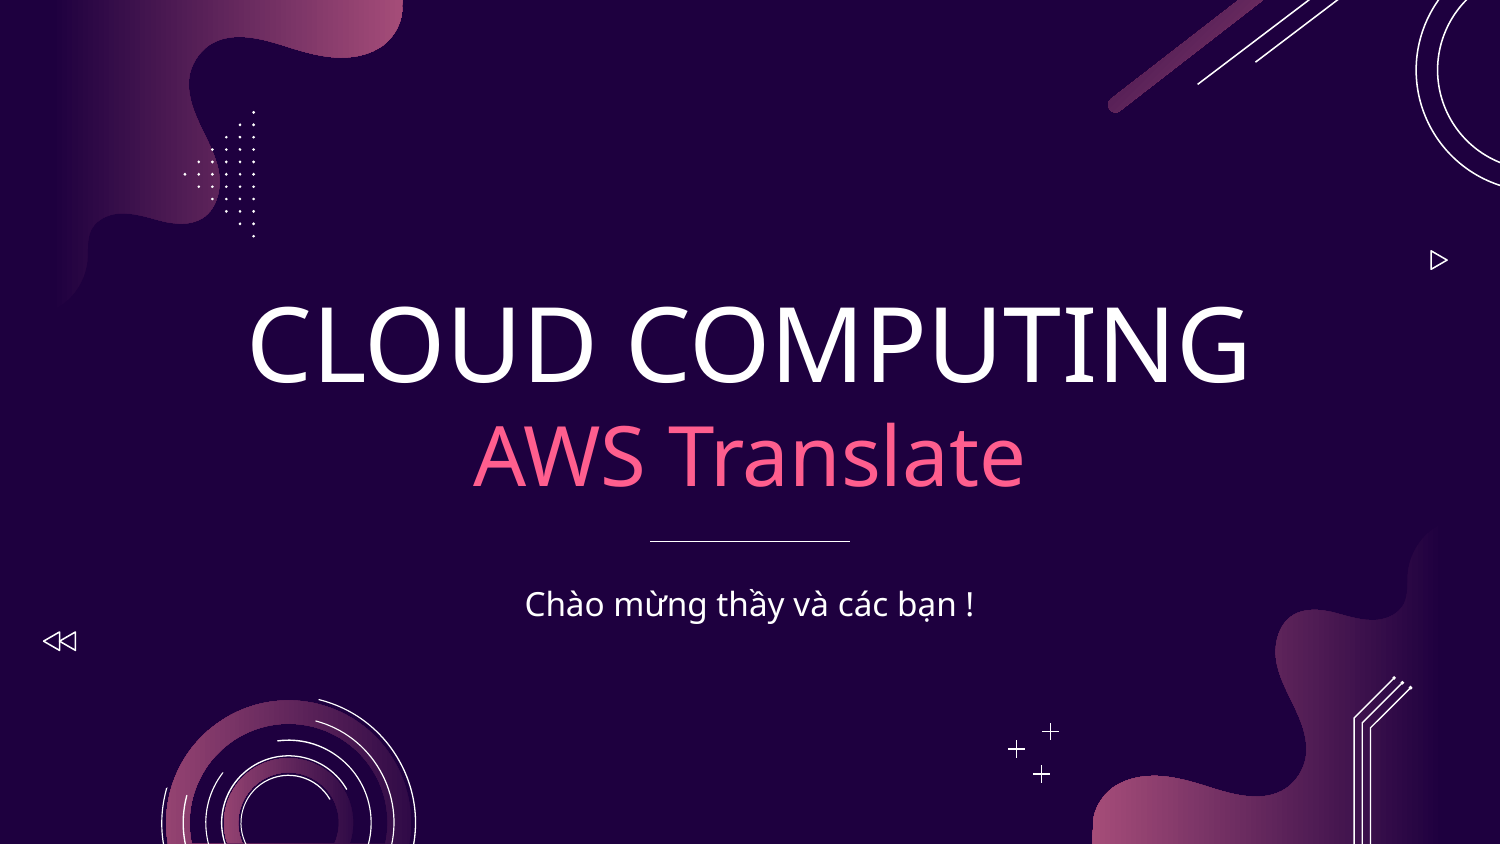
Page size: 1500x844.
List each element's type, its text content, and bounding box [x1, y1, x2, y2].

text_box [1007, 722, 1060, 784]
subtitle Chào mừng thầy và các bạn ! [348, 562, 1152, 638]
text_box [183, 110, 256, 238]
title CLOUD COMPUTING AWS Translate [99, 263, 1400, 517]
